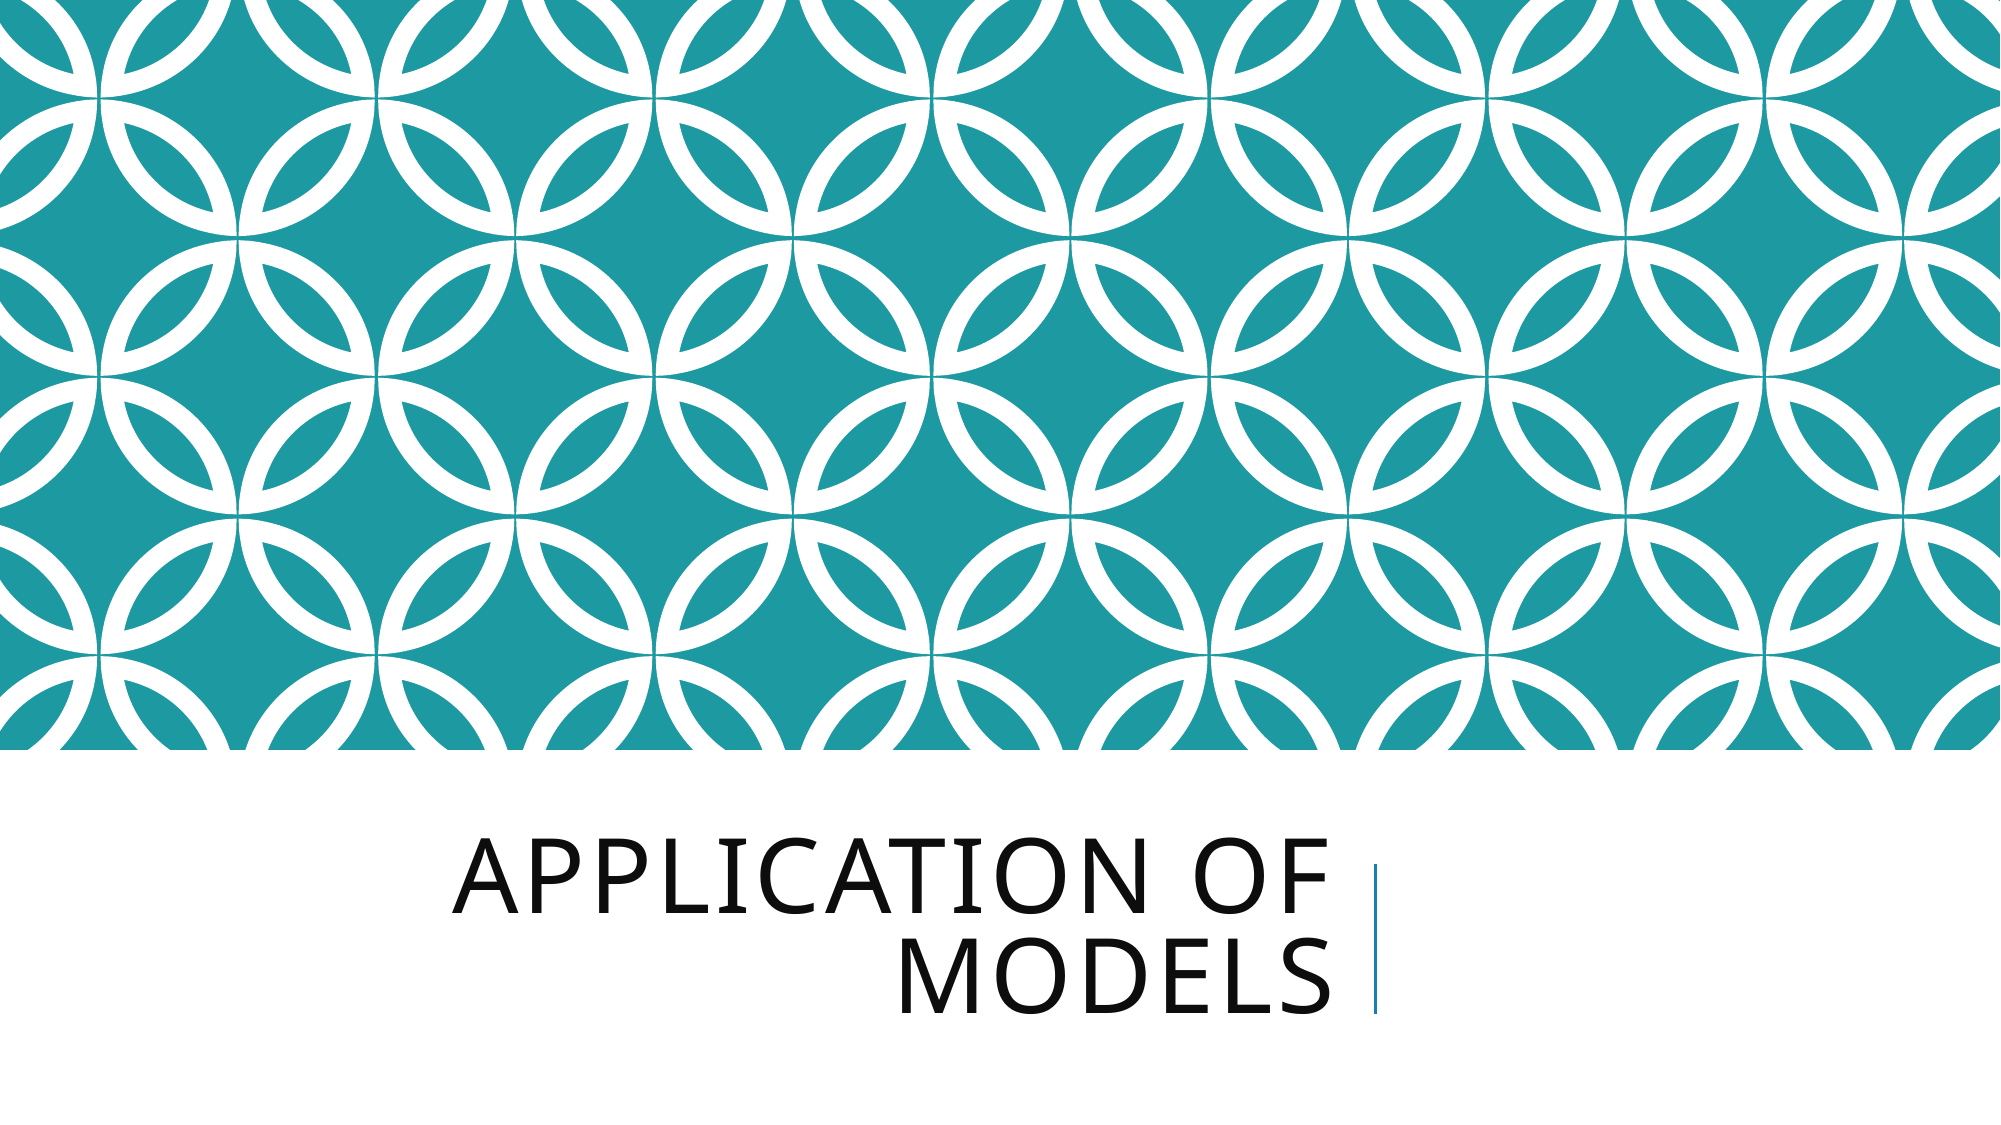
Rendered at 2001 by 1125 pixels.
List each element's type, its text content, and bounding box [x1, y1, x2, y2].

title Application of Models [75, 813, 1350, 1054]
